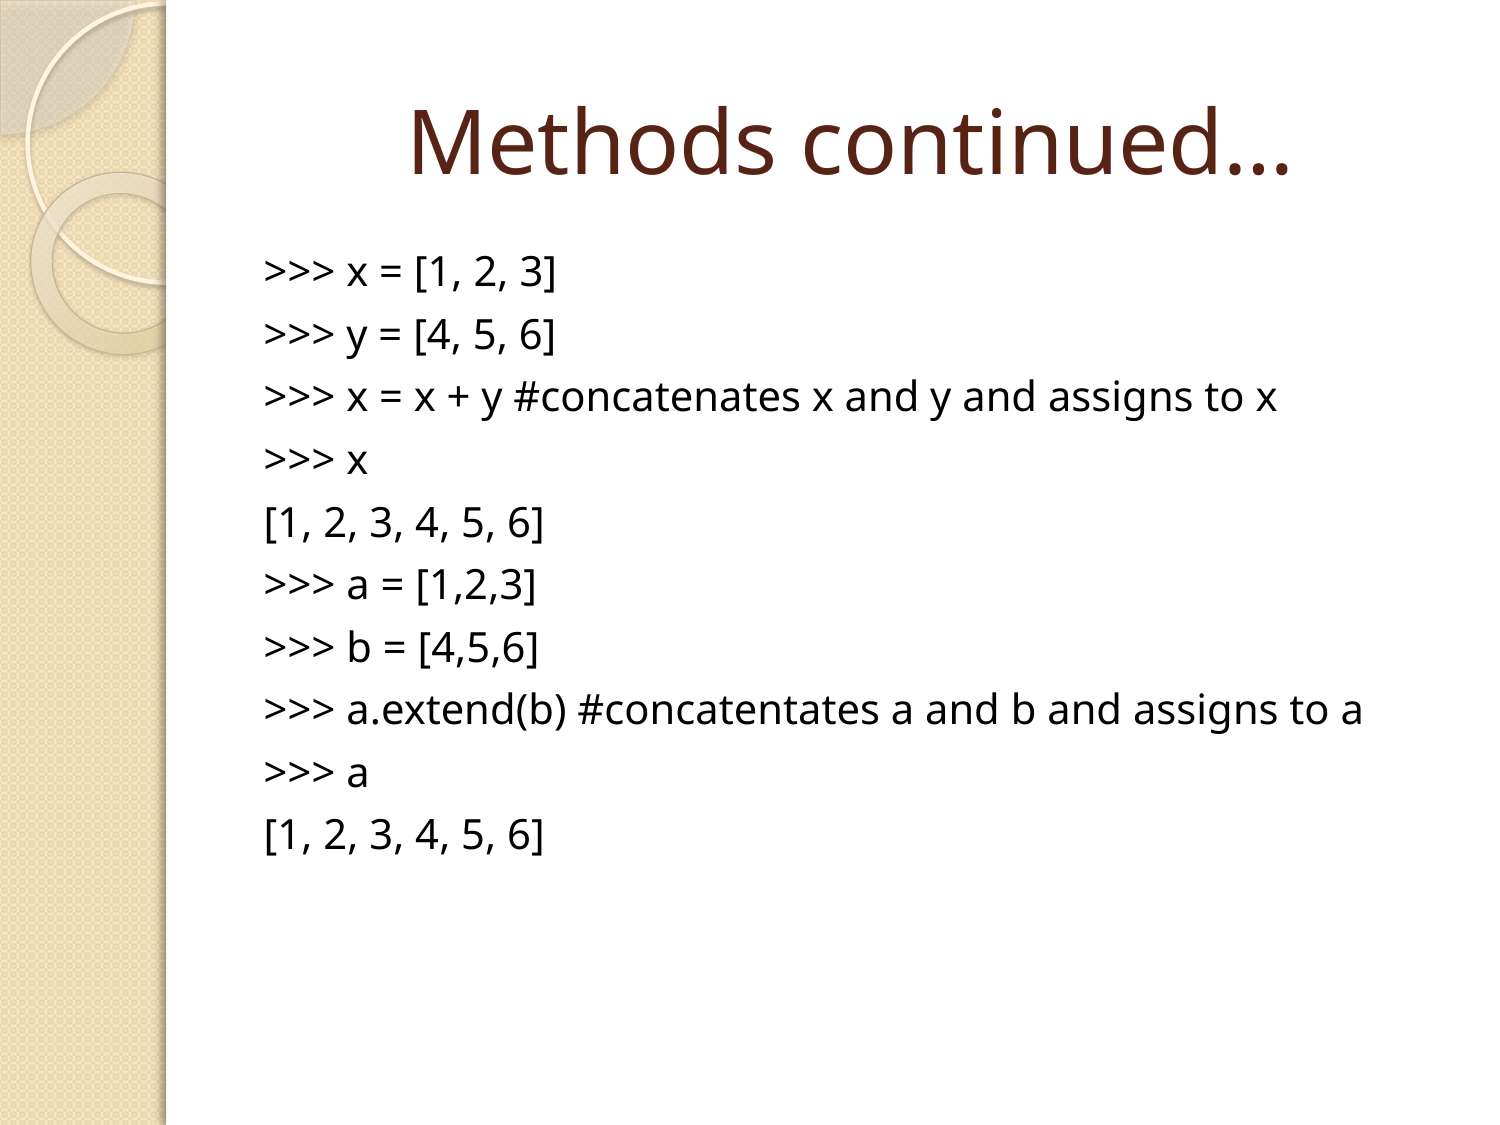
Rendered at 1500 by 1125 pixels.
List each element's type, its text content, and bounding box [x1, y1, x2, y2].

list >>> x = [1, 2, 3] >>> y = [4, 5, 6] >>> x = x + y #concatenates x and y and assigns to x >>> x [1, 2, 3, 4, 5, 6] >>> a = [1,2,3] >>> b = [4,5,6] >>> a.extend(b) #concatentates a and b and assigns to a >>> a [1, 2, 3, 4, 5, 6] [235, 237, 1466, 1025]
title Methods continued… [235, 45, 1466, 233]
